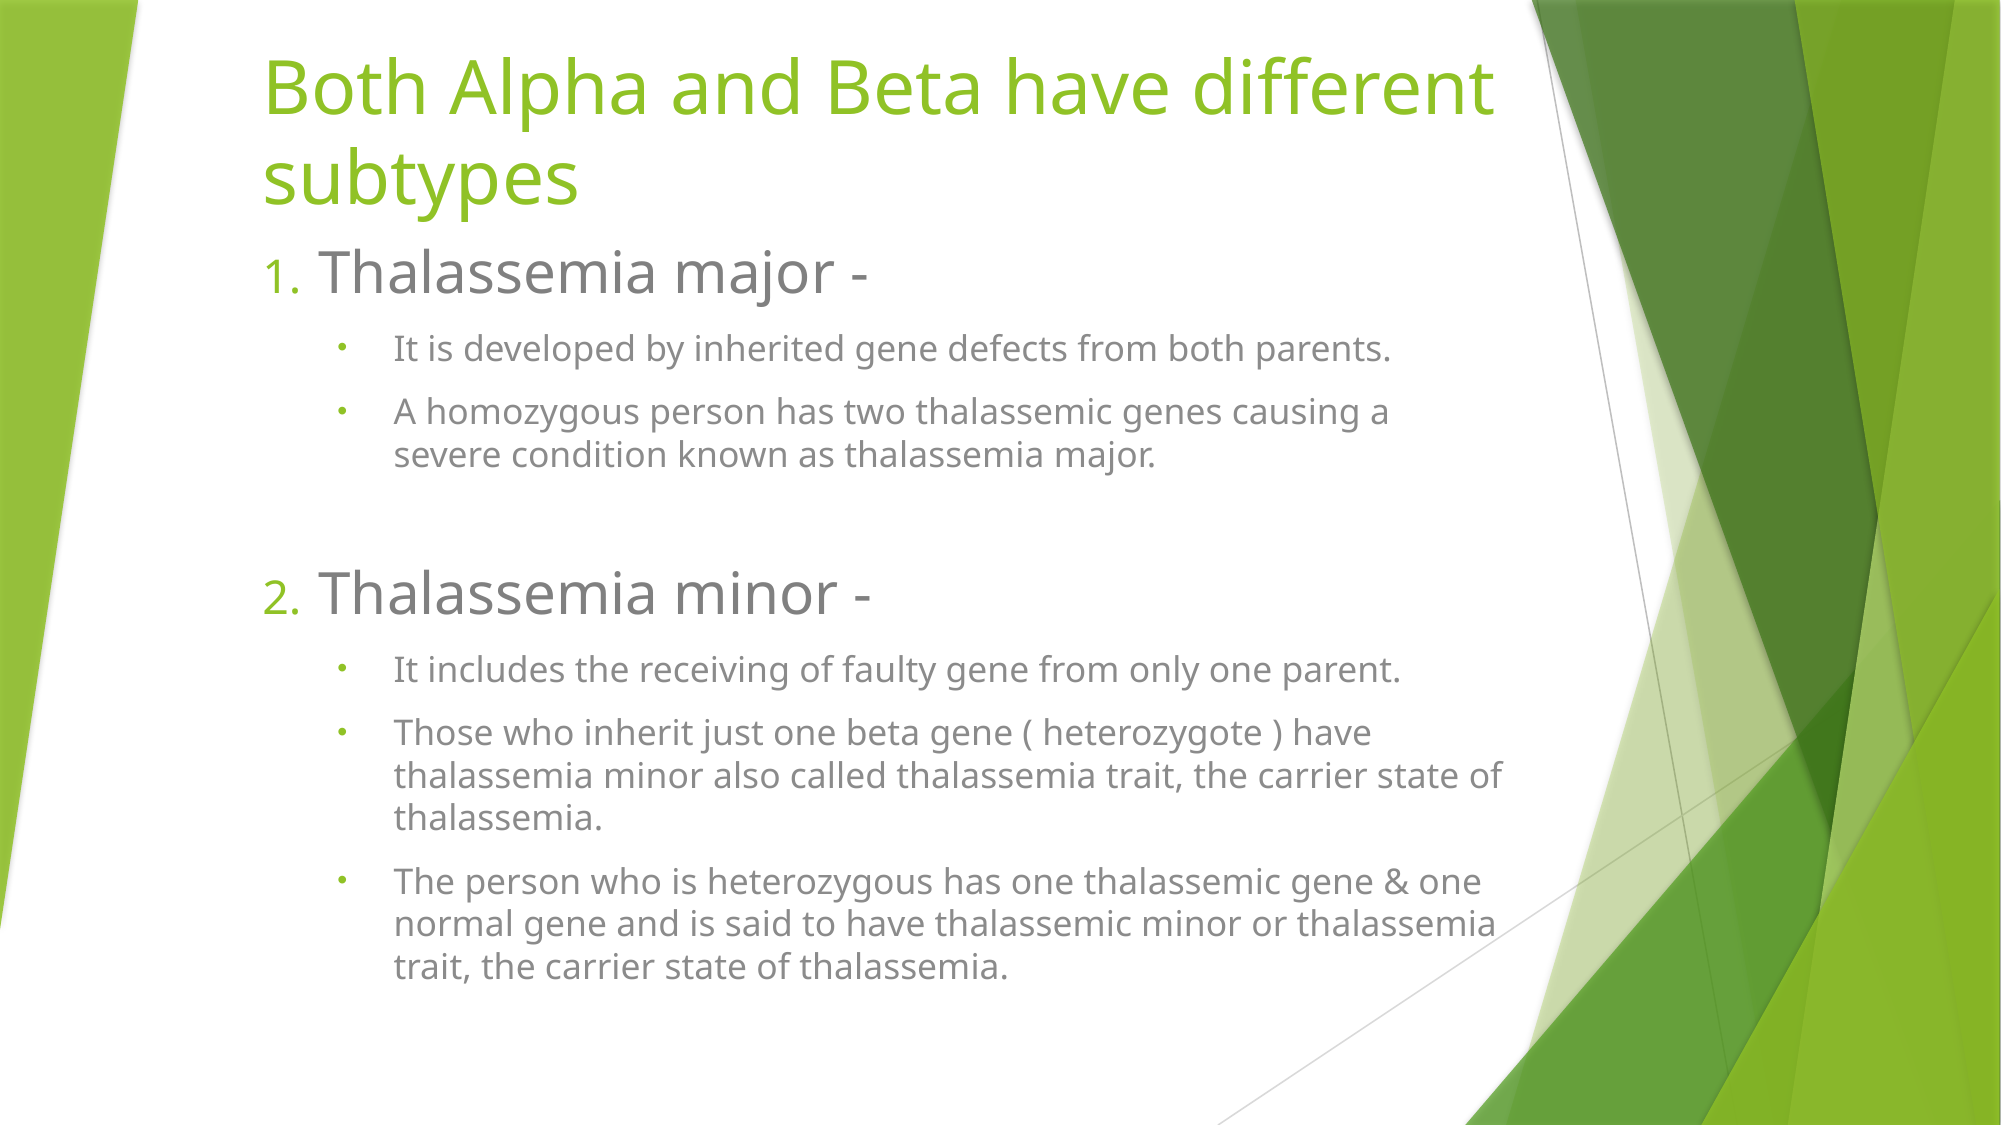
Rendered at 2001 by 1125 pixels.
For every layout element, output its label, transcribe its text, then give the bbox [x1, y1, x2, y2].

title Both Alpha and Beta have different subtypes [247, 28, 1522, 227]
subtitle Thalassemia major - It is developed by inherited gene defects from both parents. A homozygous person has two thalassemic genes causing a severe condition known as thalassemia major. Thalassemia minor - It includes the receiving of faulty gene from only one parent. Those who inherit just one beta gene ( heterozygote ) have thalassemia minor also called thalassemia trait, the carrier state of thalassemia. The person who is heterozygous has one thalassemic gene & one normal gene and is said to have thalassemic minor or thalassemia trait, the carrier state of thalassemia. [247, 227, 1522, 1045]
